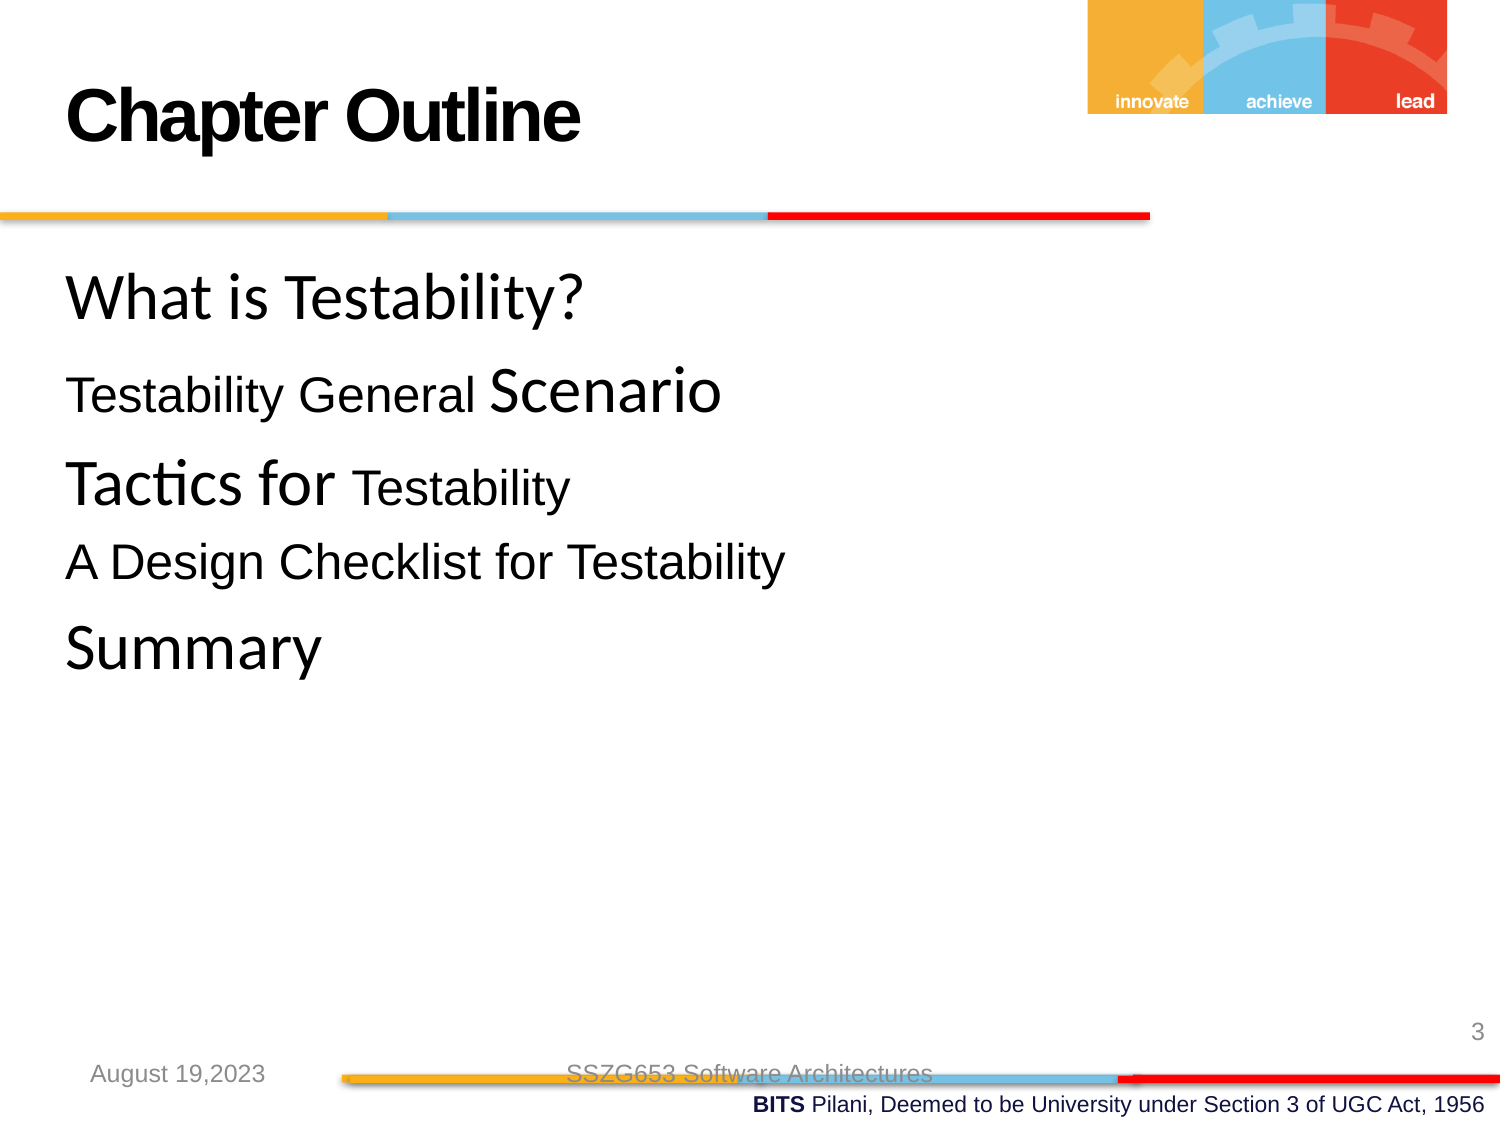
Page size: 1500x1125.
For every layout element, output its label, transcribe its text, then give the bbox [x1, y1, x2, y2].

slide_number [75, 1042, 425, 1103]
list Chapter Outline [50, 24, 1088, 213]
slide_number 3 [1149, 1000, 1500, 1061]
picture [1087, 0, 1448, 114]
footer SSZG653 Software Architectures [512, 1042, 988, 1103]
list What is Testability? Testability General Scenario Tactics for Testability A Design Checklist for Testability Summary [50, 245, 1400, 988]
